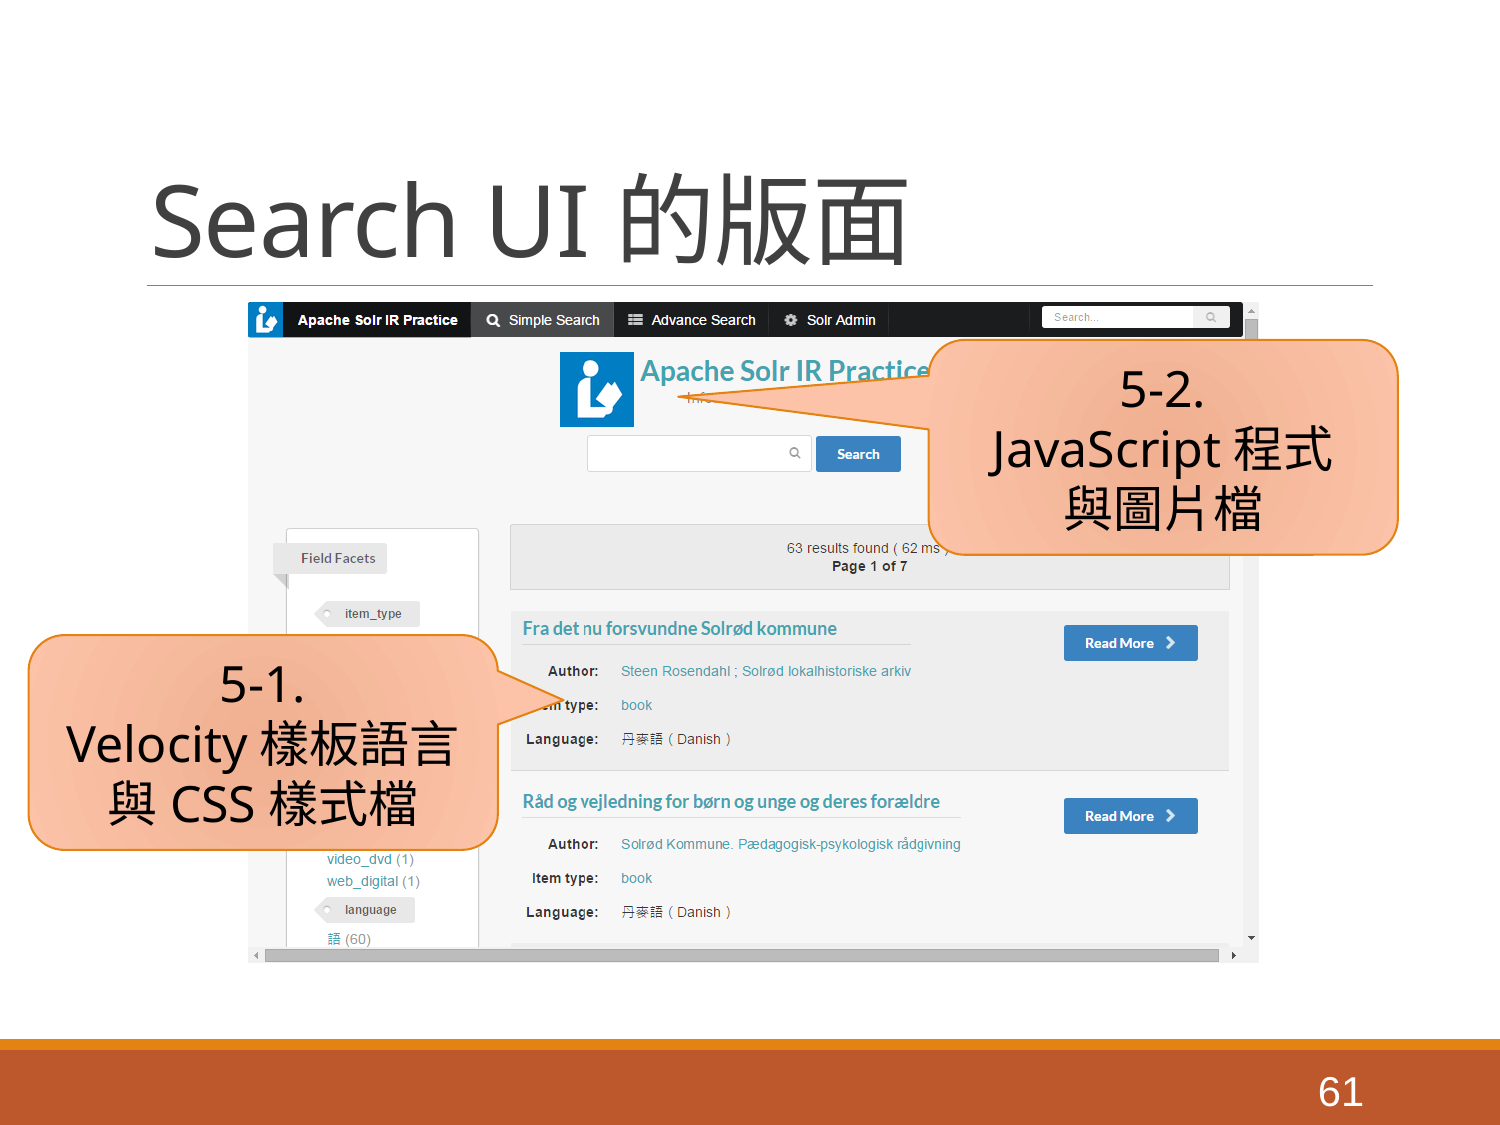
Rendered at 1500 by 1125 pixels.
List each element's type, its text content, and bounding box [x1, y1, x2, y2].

text_box 5-1. Velocity樣板語言 與CSS樣式檔 [27, 634, 244, 851]
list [247, 302, 1260, 964]
text_box 5-2. JavaScript程式 與圖片檔 [1269, 338, 1399, 556]
slide_number 61 [1218, 1059, 1380, 1120]
title Search UI的版面 [135, 152, 1373, 285]
